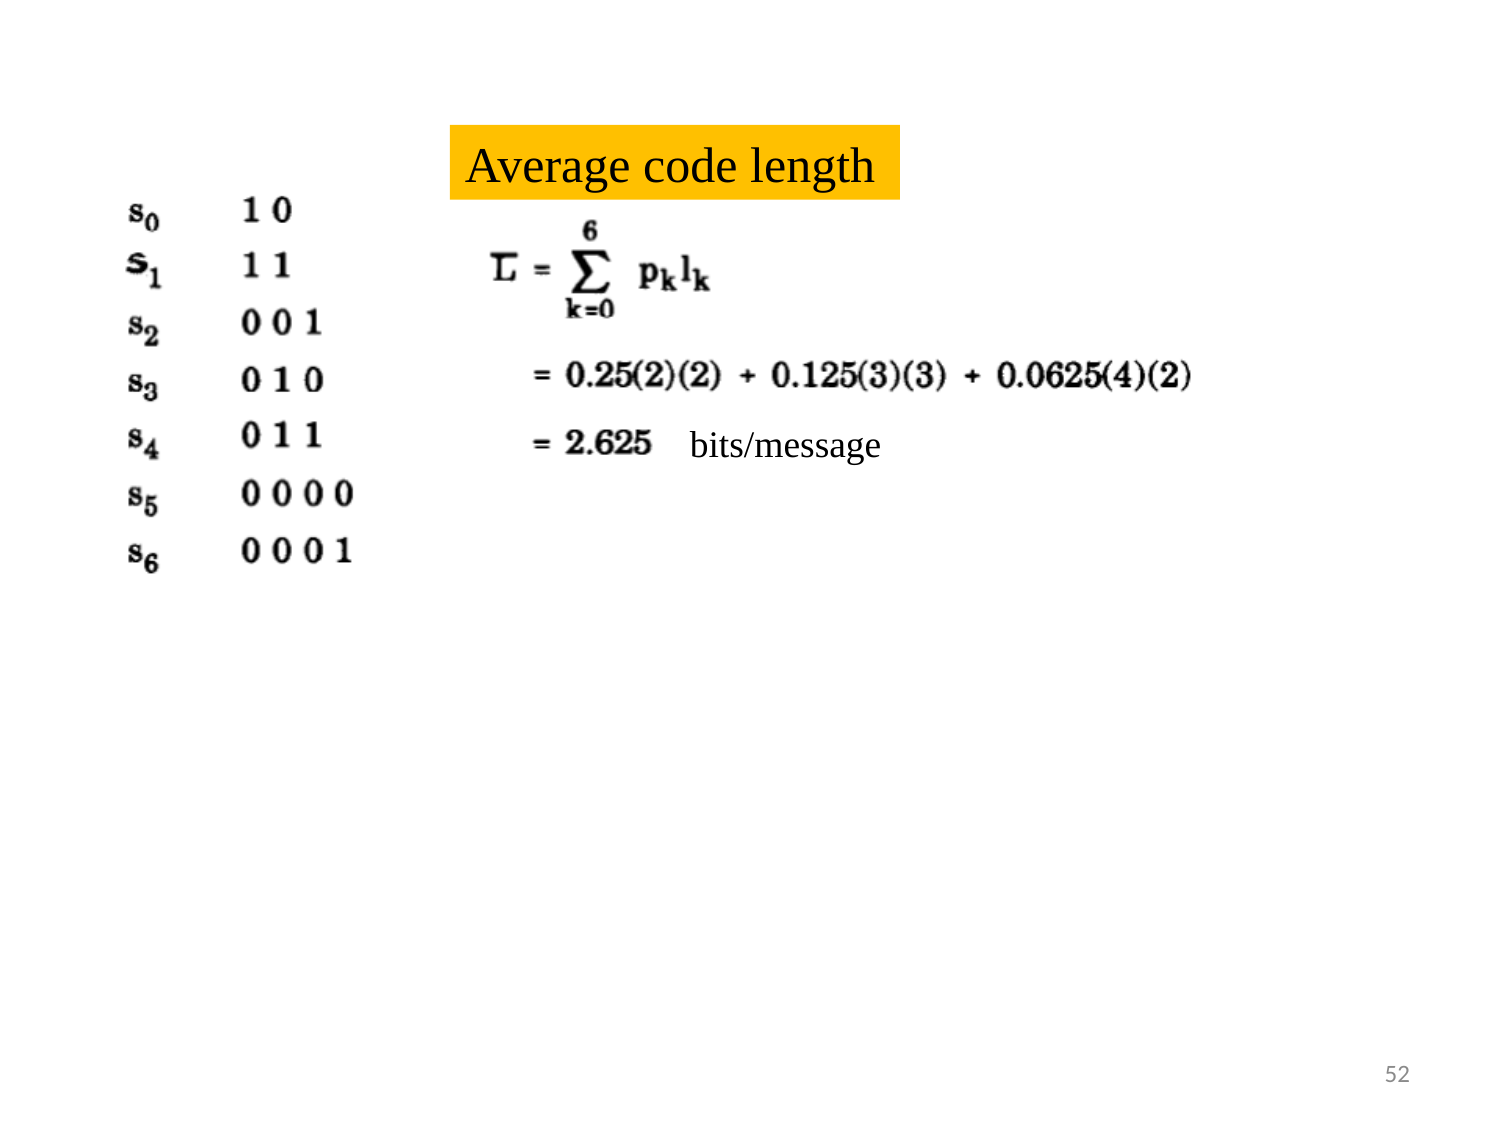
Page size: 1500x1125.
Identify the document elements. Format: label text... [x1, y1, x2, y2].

text_box Average code length [449, 124, 900, 200]
picture [462, 187, 1226, 480]
picture [99, 187, 441, 583]
slide_number 52 [1074, 1042, 1425, 1103]
